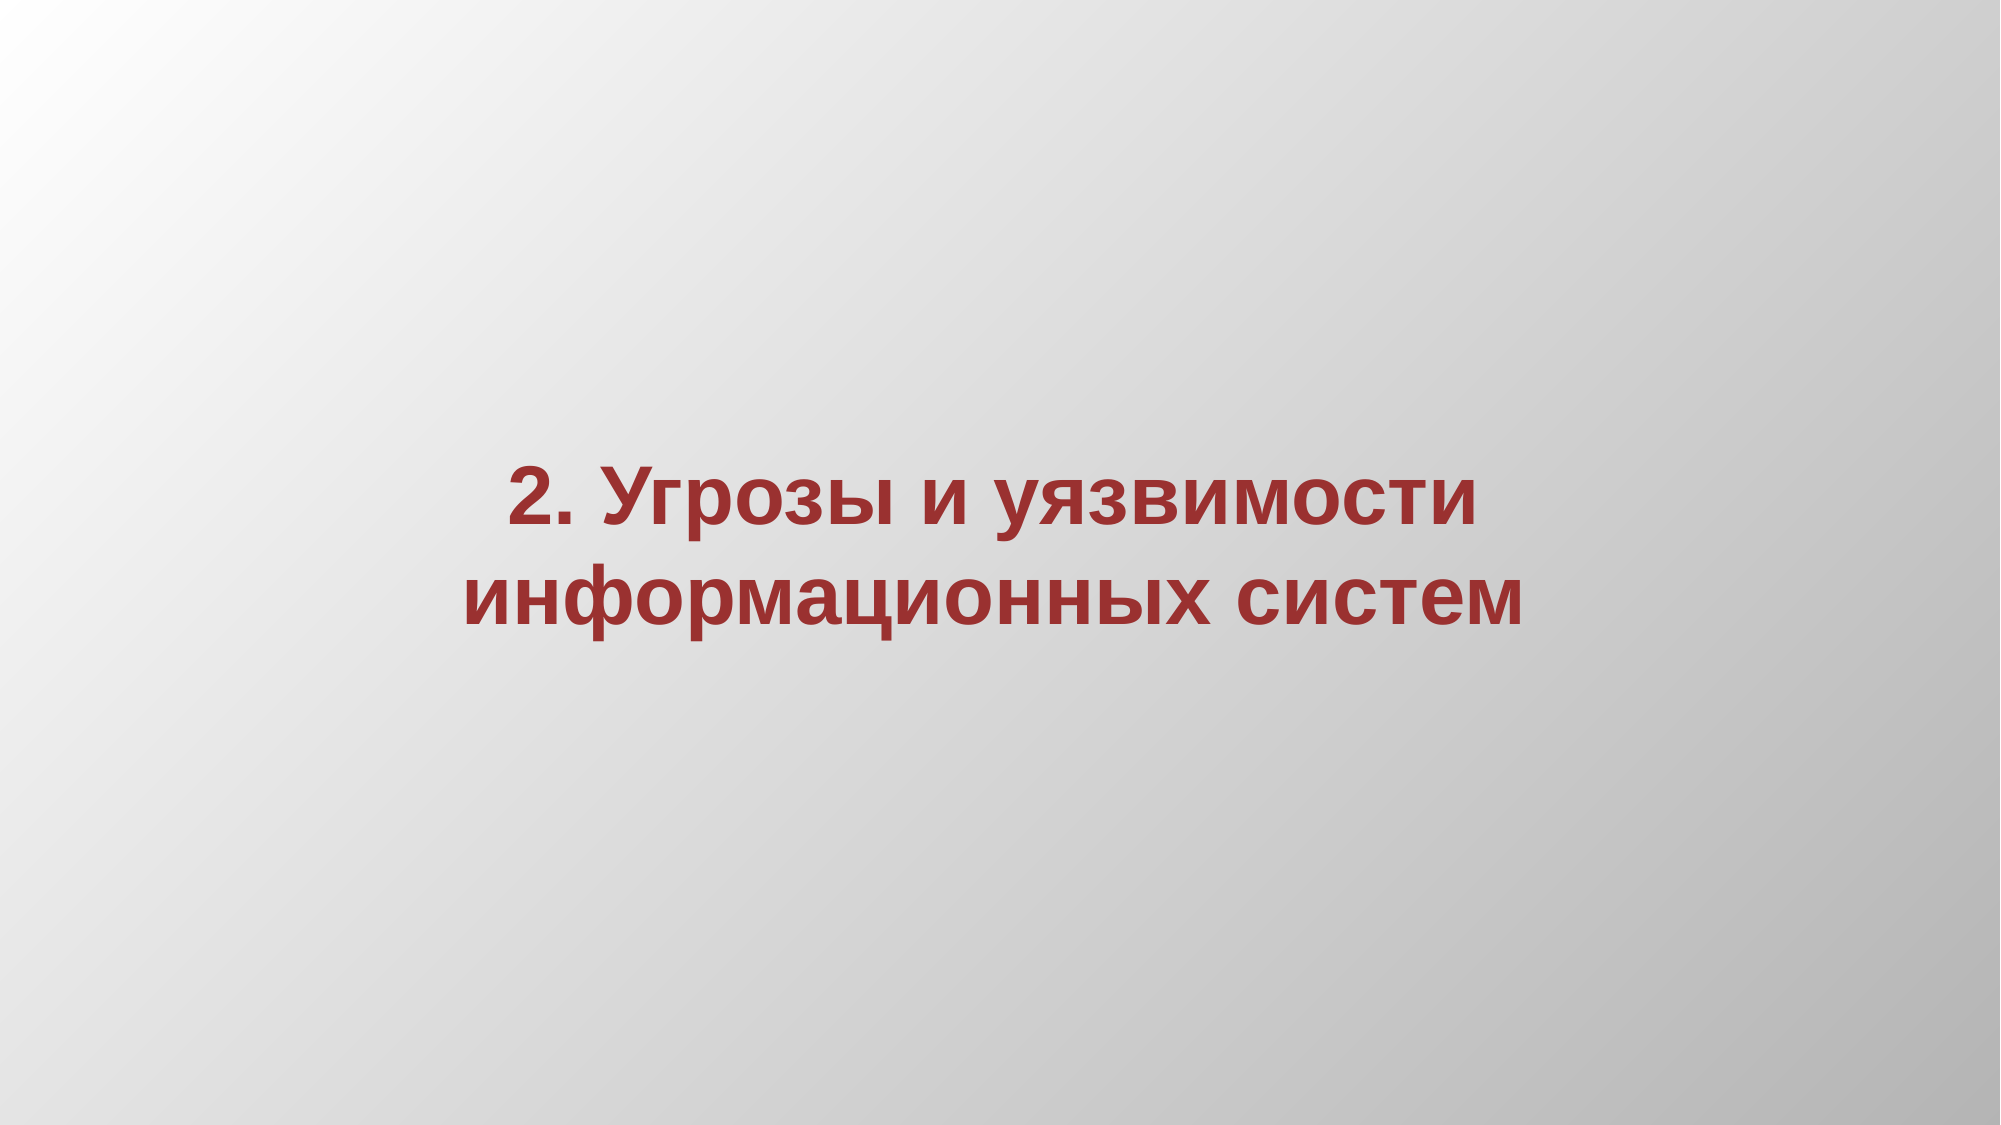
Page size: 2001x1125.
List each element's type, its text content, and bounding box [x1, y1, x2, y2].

title 2. Угрозы и уязвимости информационных систем [319, 341, 1670, 641]
